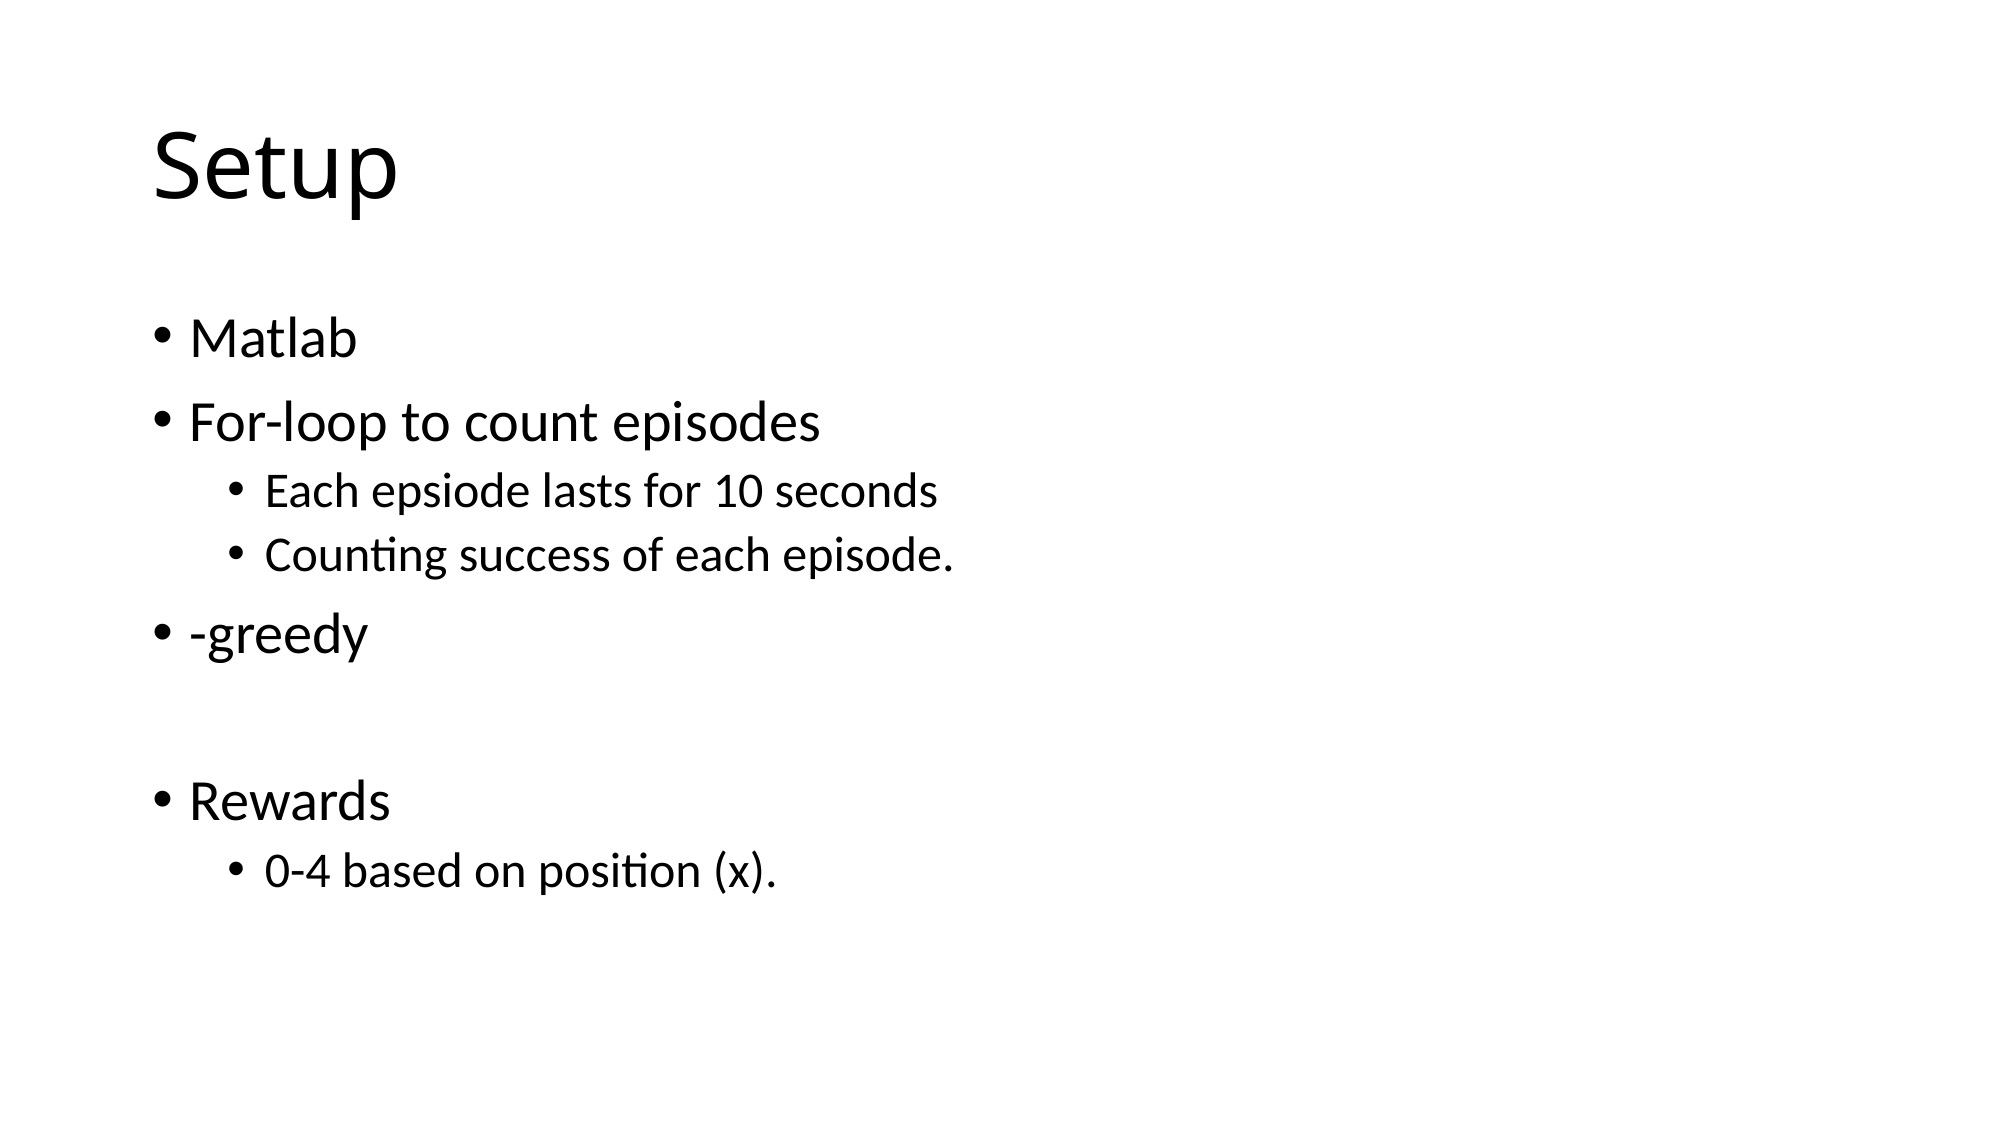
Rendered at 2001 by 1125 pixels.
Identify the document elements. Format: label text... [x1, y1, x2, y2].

title Setup [137, 59, 1863, 278]
